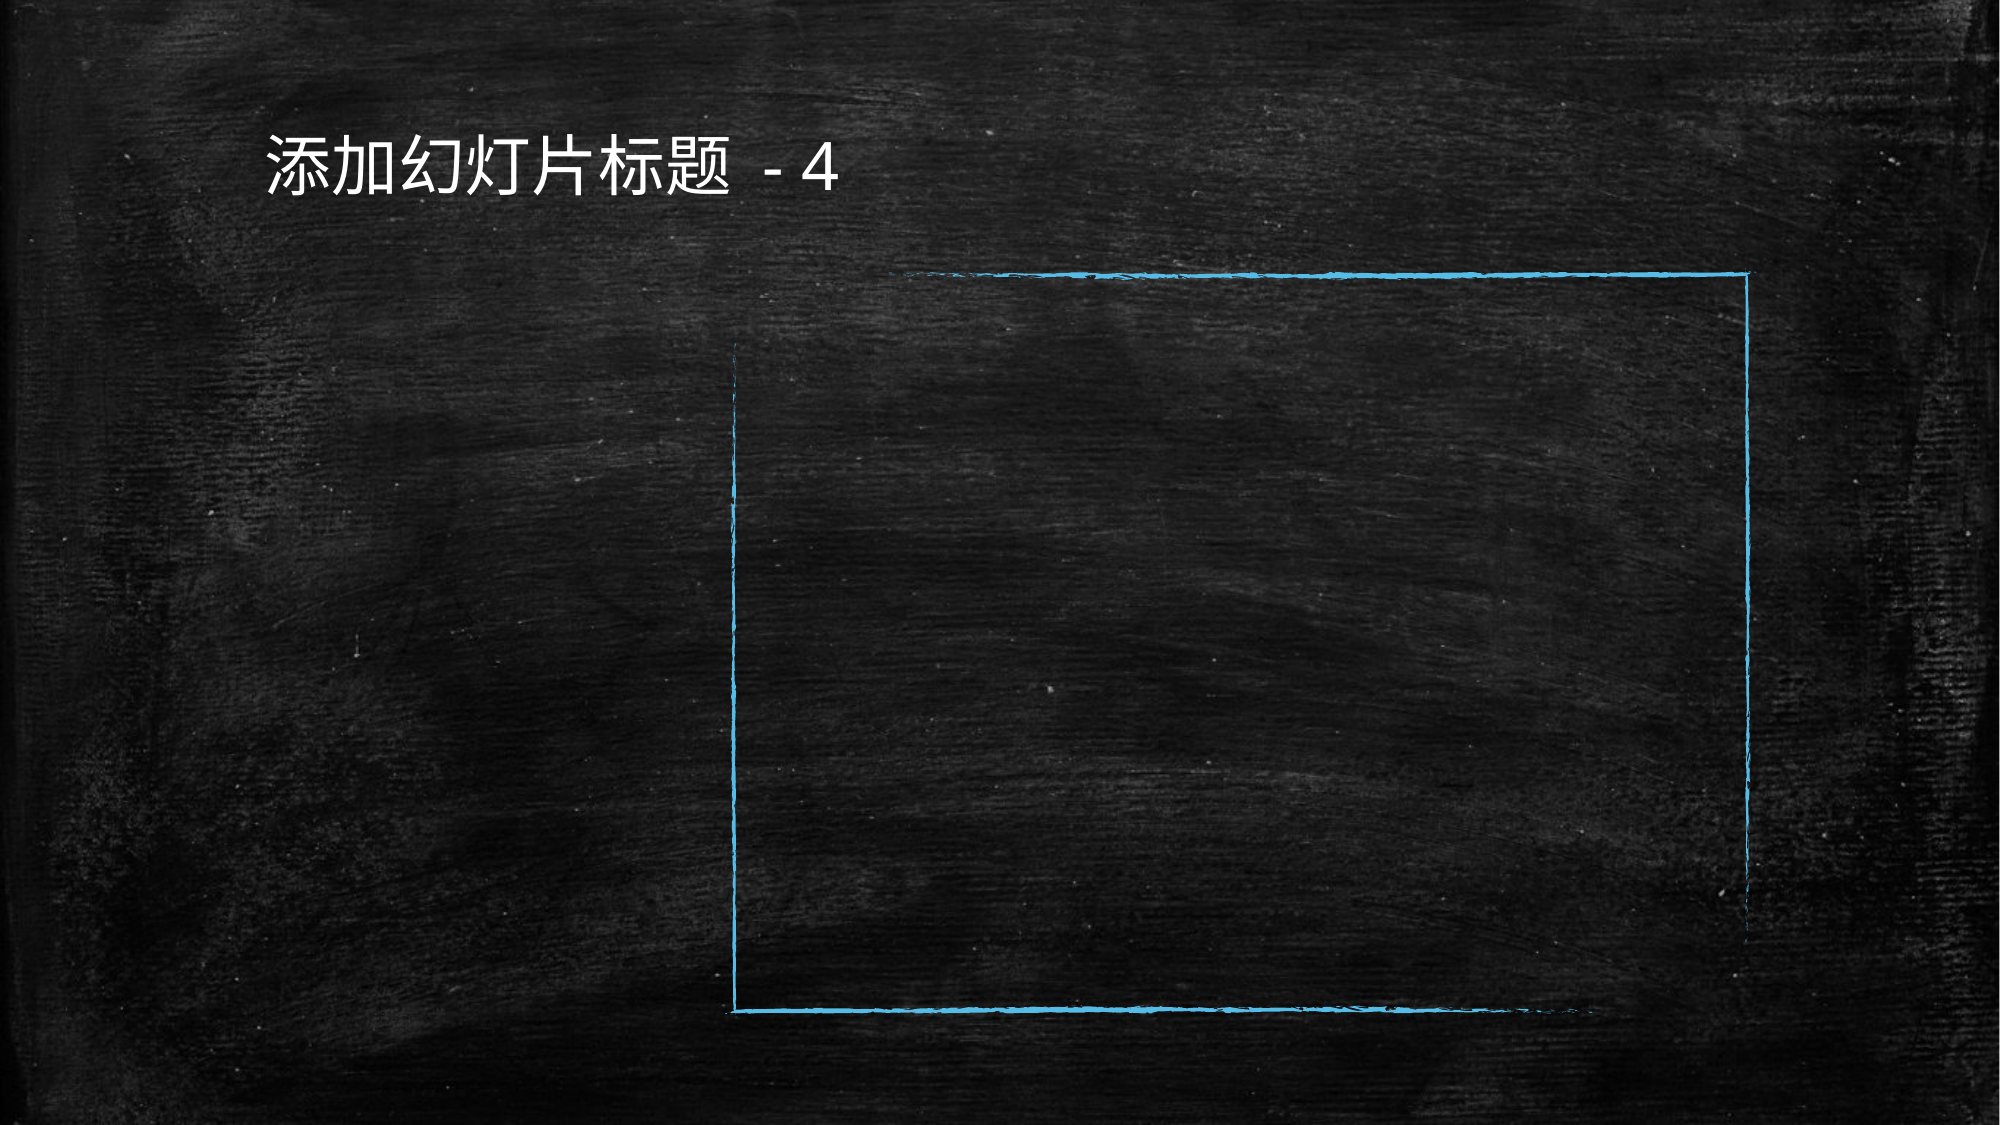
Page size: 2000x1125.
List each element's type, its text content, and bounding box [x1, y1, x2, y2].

title 添加幻灯片标题 - 4 [249, 45, 1750, 213]
